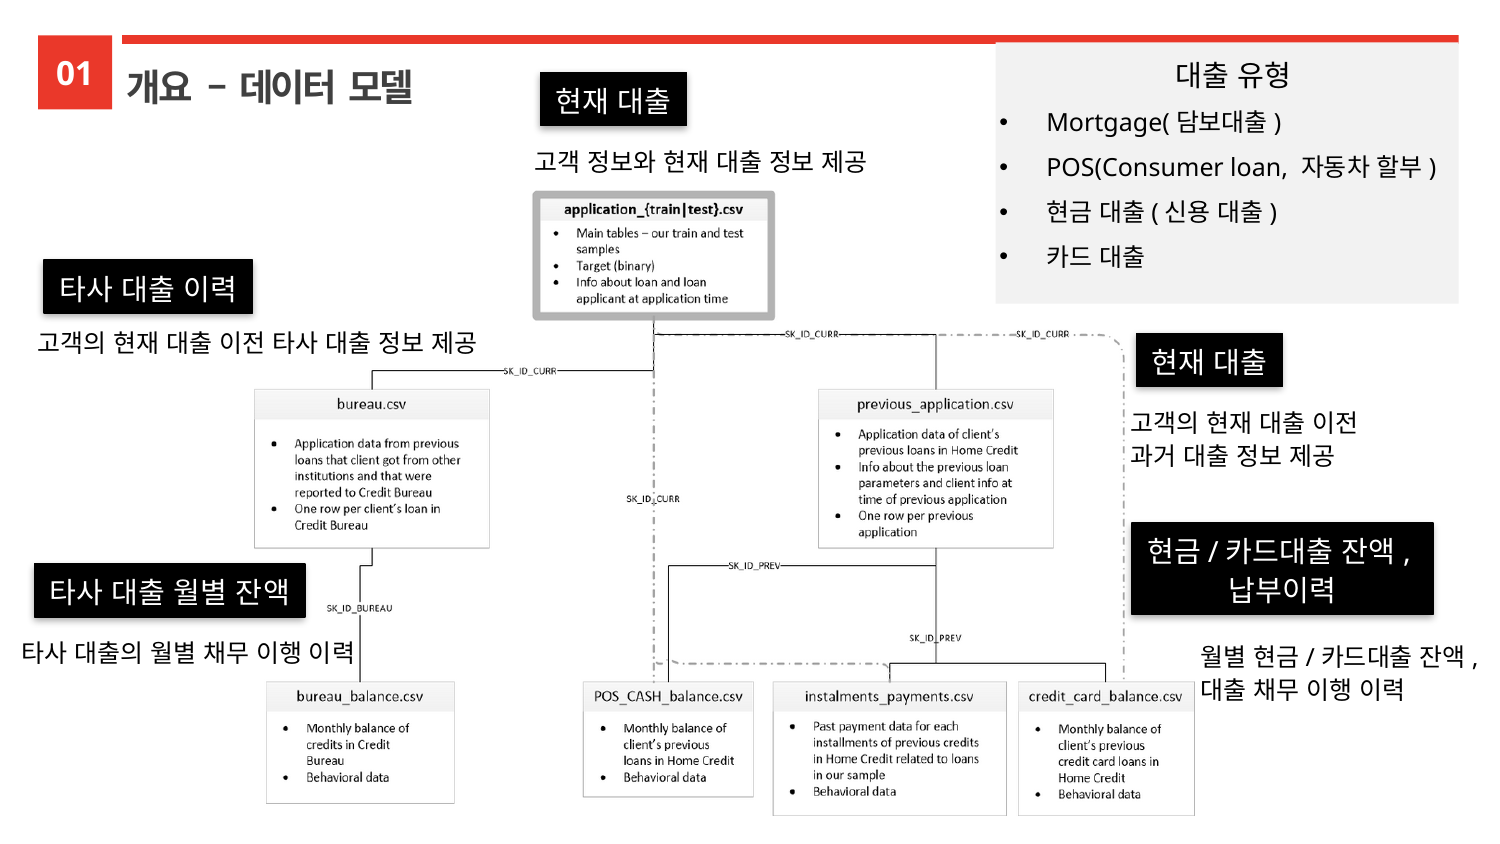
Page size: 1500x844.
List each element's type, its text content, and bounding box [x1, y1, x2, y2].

text_box 타사 대출 월별 잔액 [34, 563, 235, 618]
text_box 개요 – 데이터 모델 [112, 56, 693, 117]
text_box [0, 565, 235, 635]
text_box 고객의 현재 대출 이전 타사 대출 정보 제공 [37, 324, 235, 405]
text_box 현금/카드대출 잔액, 납부이력 [1212, 522, 1434, 615]
text_box 대출 유형 Mortgage(담보대출) POS(Consumer loan, 자동차 할부) 현금 대출(신용 대출) 카드 대출 [999, 39, 1469, 313]
text_box 타사 대출의 월별 채무 이행 이력 [21, 634, 235, 807]
text_box [36, 100, 112, 111]
text_box 고객의 현재 대출 이전 과거 대출 정보 제공 [1212, 404, 1500, 484]
text_box [1212, 565, 1500, 635]
text_box 고객 정보와 현재 대출 정보 제공 [534, 143, 981, 179]
text_box [120, 33, 1461, 46]
picture [240, 180, 1207, 828]
text_box [36, 33, 114, 44]
text_box 타사 대출 이력 [43, 259, 235, 314]
text_box 01 [21, 44, 129, 100]
text_box 현재 대출 [540, 72, 687, 126]
text_box 월별 현금/카드대출 잔액, 대출 채무 이행 이력 [1212, 638, 1500, 811]
text_box 현재 대출 [1212, 333, 1283, 387]
text_box [993, 40, 999, 179]
